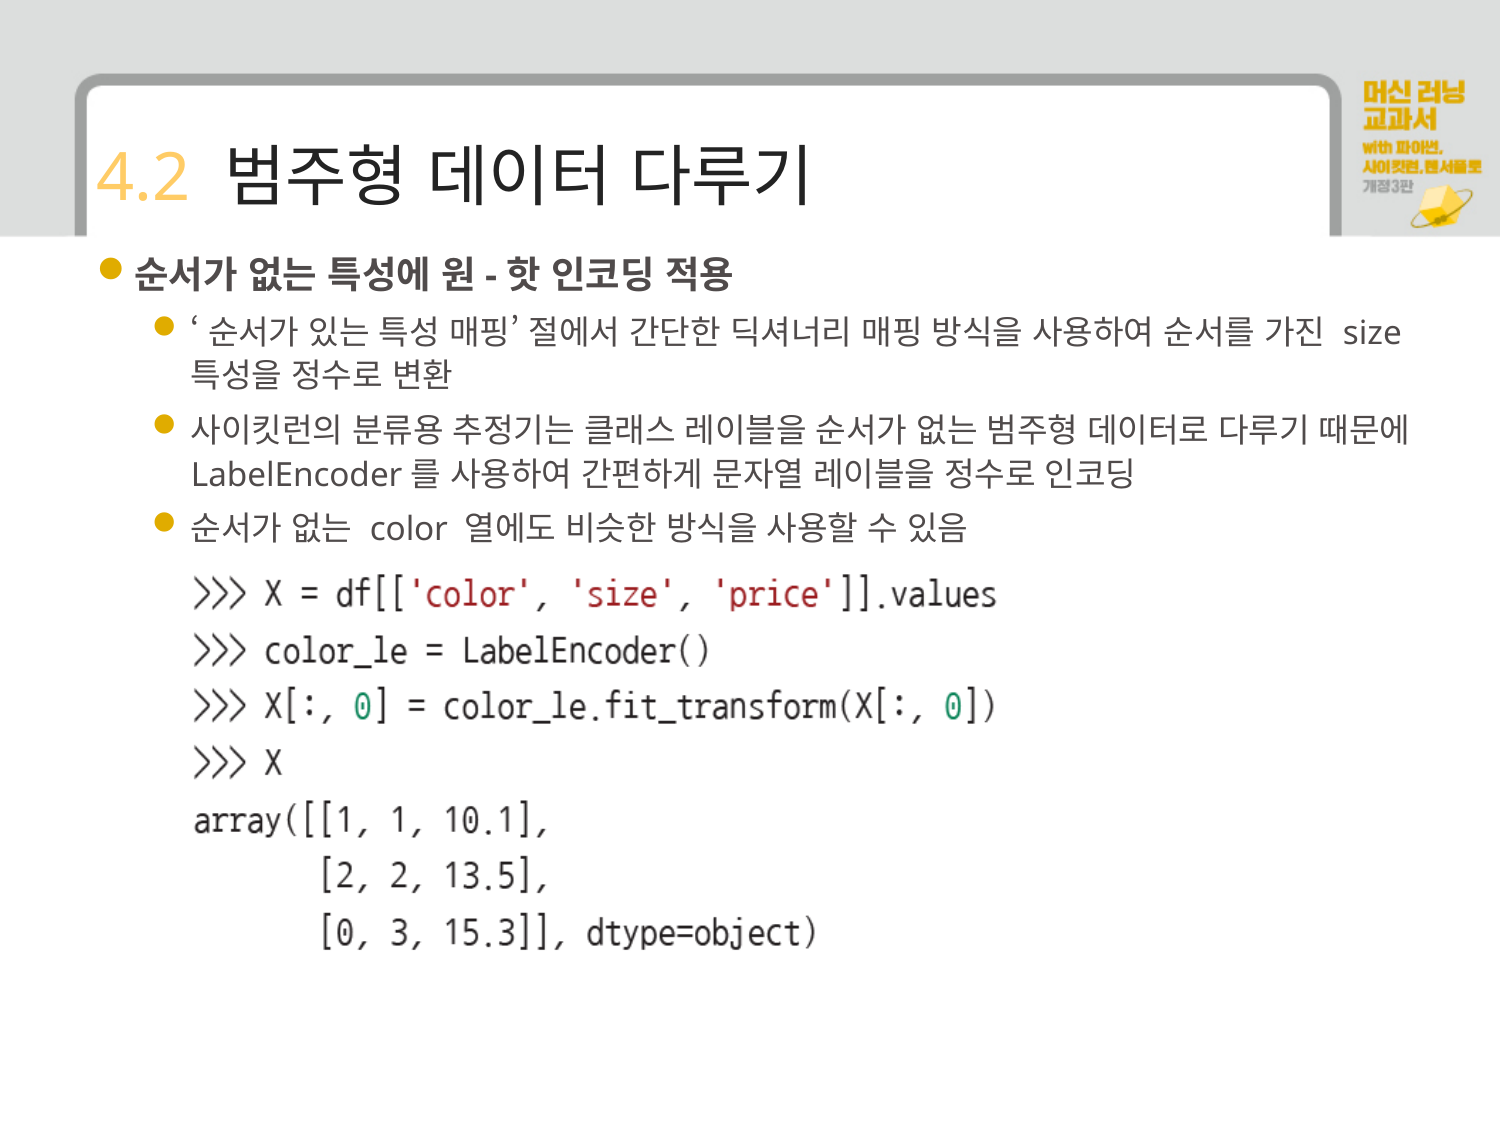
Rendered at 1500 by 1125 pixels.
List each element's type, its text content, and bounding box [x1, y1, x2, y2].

list 순서가 없는 특성에 원-핫 인코딩 적용 ‘순서가 있는 특성 매핑’ 절에서 간단한 딕셔너리 매핑 방식을 사용하여 순서를 가진 size 특성을 정수로 변환 사이킷런의 분류용 추정기는 클래스 레이블을 순서가 없는 범주형 데이터로 다루기 때문에 LabelEncoder를 사용하여 간편하게 문자열 레이블을 정수로 인코딩 순서가 없는 color 열에도 비슷한 방식을 사용할 수 있음 [81, 239, 1440, 1054]
title 4.2 범주형 데이터 다루기 [81, 90, 1412, 222]
picture [0, 0, 1500, 1125]
